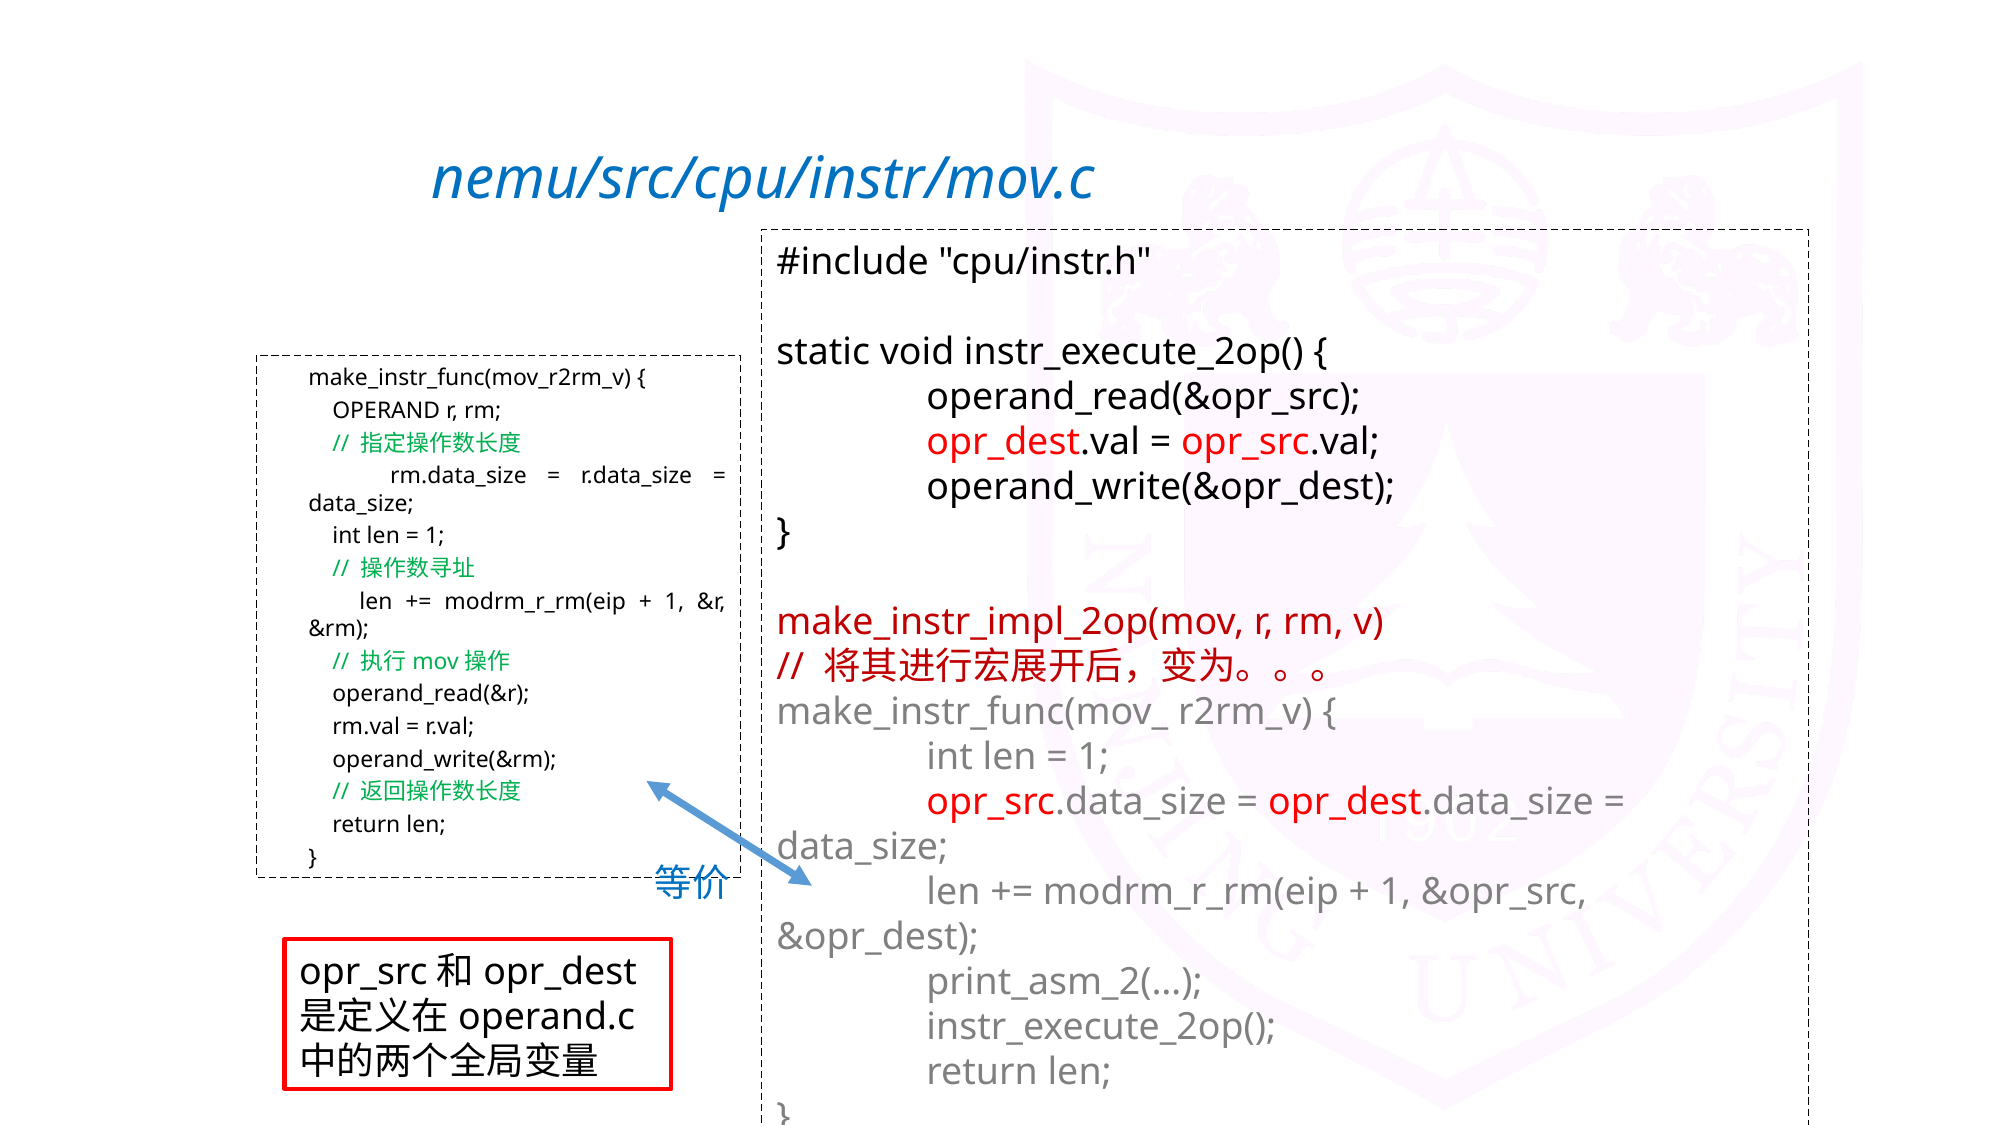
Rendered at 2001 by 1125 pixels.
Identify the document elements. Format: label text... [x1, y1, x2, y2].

text_box make_instr_func(mov_r2rm_v) { OPERAND r, rm; // 指定操作数长度 rm.data_size = r.data_size = data_size; int len = 1; // 操作数寻址 len += modrm_r_rm(eip + 1, &r, &rm); // 执行mov操作 operand_read(&r); rm.val = r.val; operand_write(&rm); // 返回操作数长度 return len; } [256, 355, 741, 878]
text_box nemu/src/cpu/instr/mov.c [416, 133, 1205, 218]
text_box #include "cpu/instr.h" static void instr_execute_2op() { operand_read(&opr_src); opr_dest.val = opr_src.val; operand_write(&opr_dest); } make_instr_impl_2op(mov, r, rm, v) // 将其进行宏展开后，变为。。。 make_instr_func(mov_ r2rm_v) { int len = 1; opr_src.data_size = opr_dest.data_size = data_size; len += modrm_r_rm(eip + 1, &opr_src, &opr_dest); print_asm_2(…); instr_execute_2op(); return len; } [761, 229, 1809, 1125]
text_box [646, 780, 812, 886]
text_box 等价 [640, 851, 762, 912]
text_box opr_src和opr_dest是定义在operand.c中的两个全局变量 [284, 939, 672, 1089]
